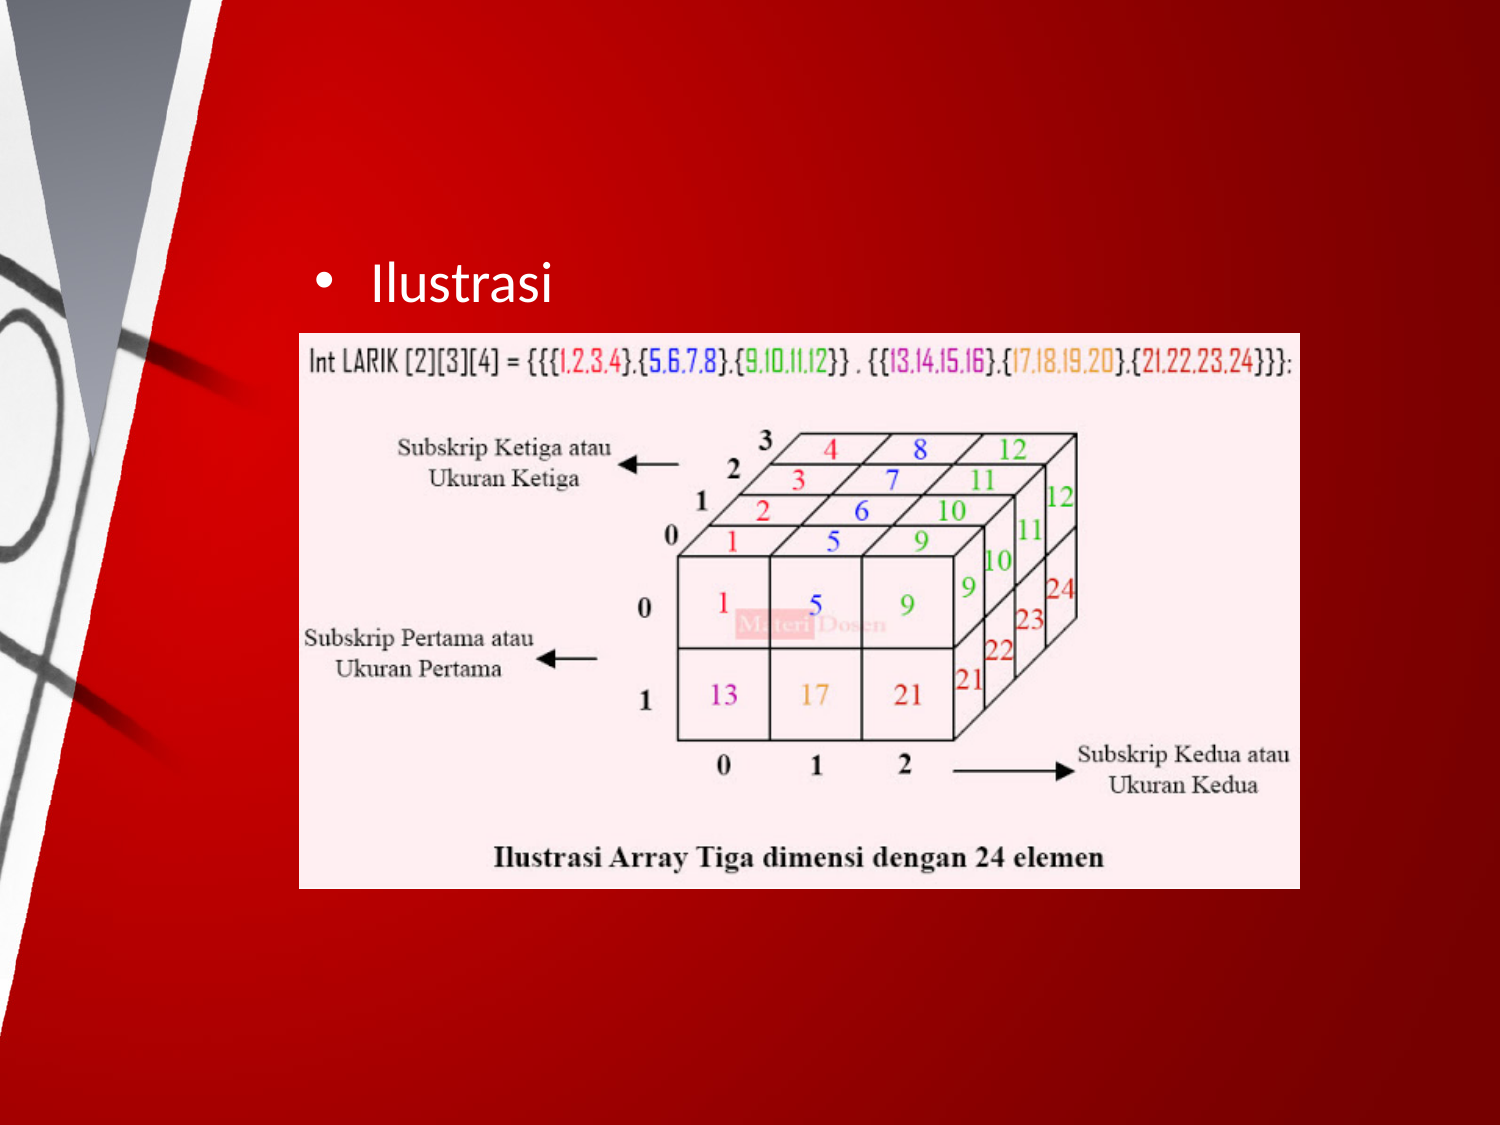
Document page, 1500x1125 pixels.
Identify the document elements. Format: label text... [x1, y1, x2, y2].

picture [0, 0, 1500, 1125]
list Ilustrasi [299, 236, 1402, 939]
